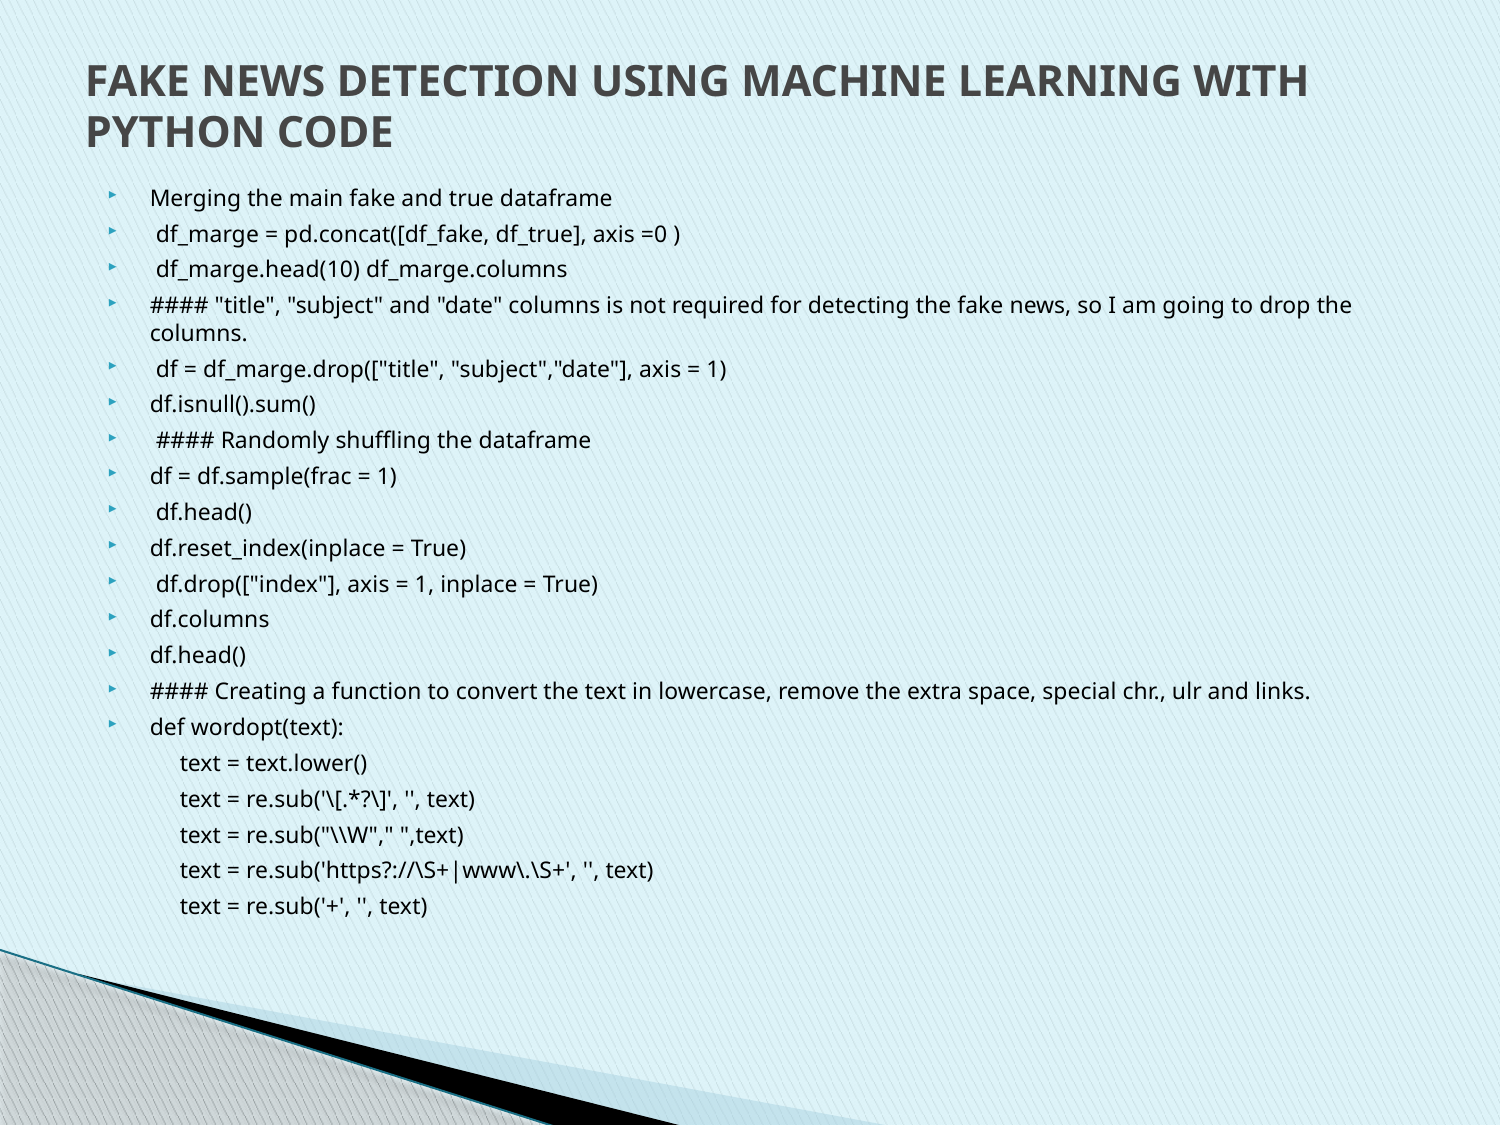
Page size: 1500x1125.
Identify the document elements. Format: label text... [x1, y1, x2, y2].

title FAKE NEWS DETECTION USING MACHINE LEARNING WITH PYTHON CODE [70, 45, 1425, 164]
list Merging the main fake and true dataframe df_marge = pd.concat([df_fake, df_true], axis =0 ) df_marge.head(10) df_marge.columns #### "title", "subject" and "date" columns is not required for detecting the fake news, so I am going to drop the columns. df = df_marge.drop(["title", "subject","date"], axis = 1) df.isnull().sum() #### Randomly shuffling the dataframe df = df.sample(frac = 1) df.head() df.reset_index(inplace = True) df.drop(["index"], axis = 1, inplace = True) df.columns df.head() #### Creating a function to convert the text in lowercase, remove the extra space, special chr., ulr and links. def wordopt(text): text = text.lower() text = re.sub('\[.*?\]', '', text) text = re.sub("\\W"," ",text) text = re.sub('https?://\S+|www\.\S+', '', text) text = re.sub('+', '', text) [75, 175, 1425, 986]
